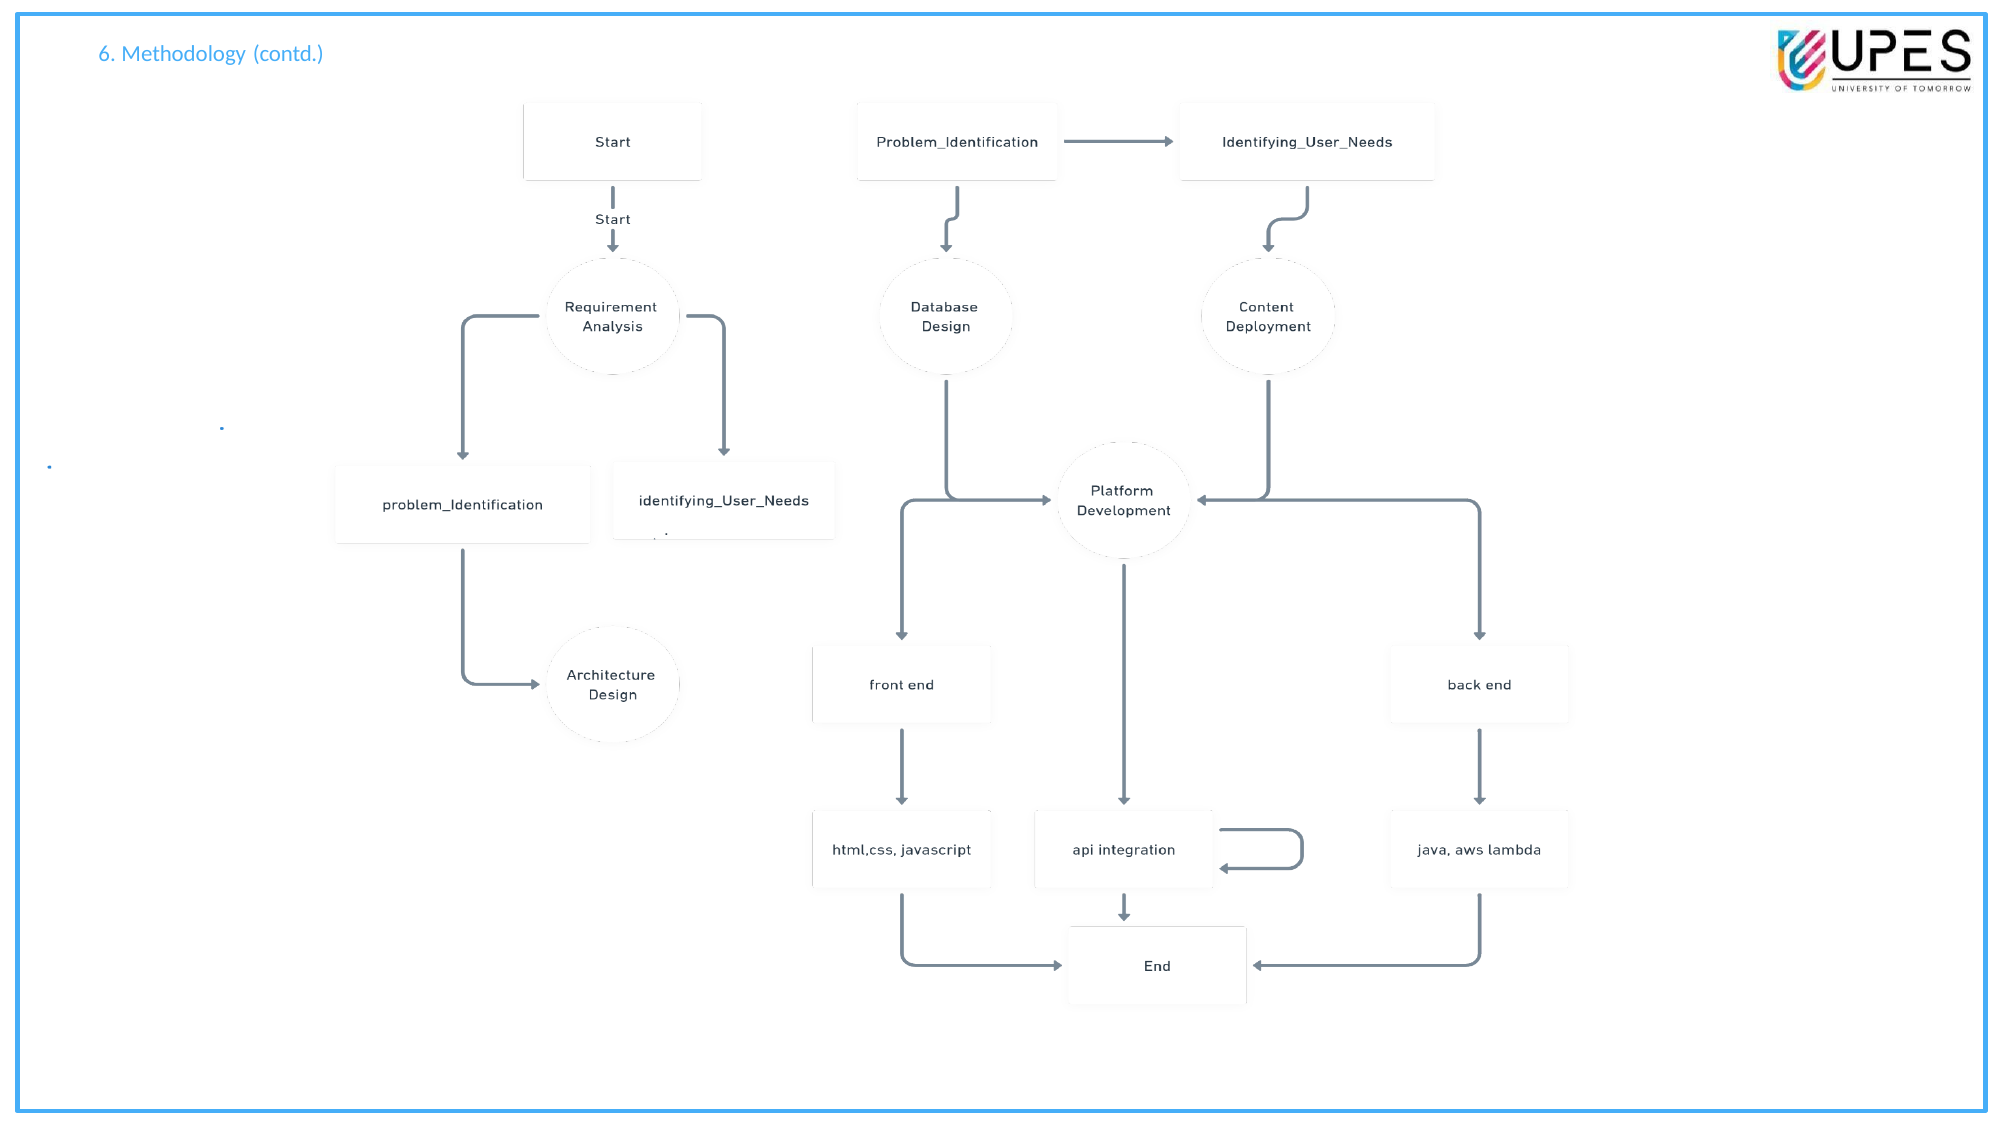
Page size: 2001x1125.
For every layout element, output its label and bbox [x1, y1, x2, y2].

picture [46, 96, 1577, 1012]
text_box [14, 11, 1988, 1114]
